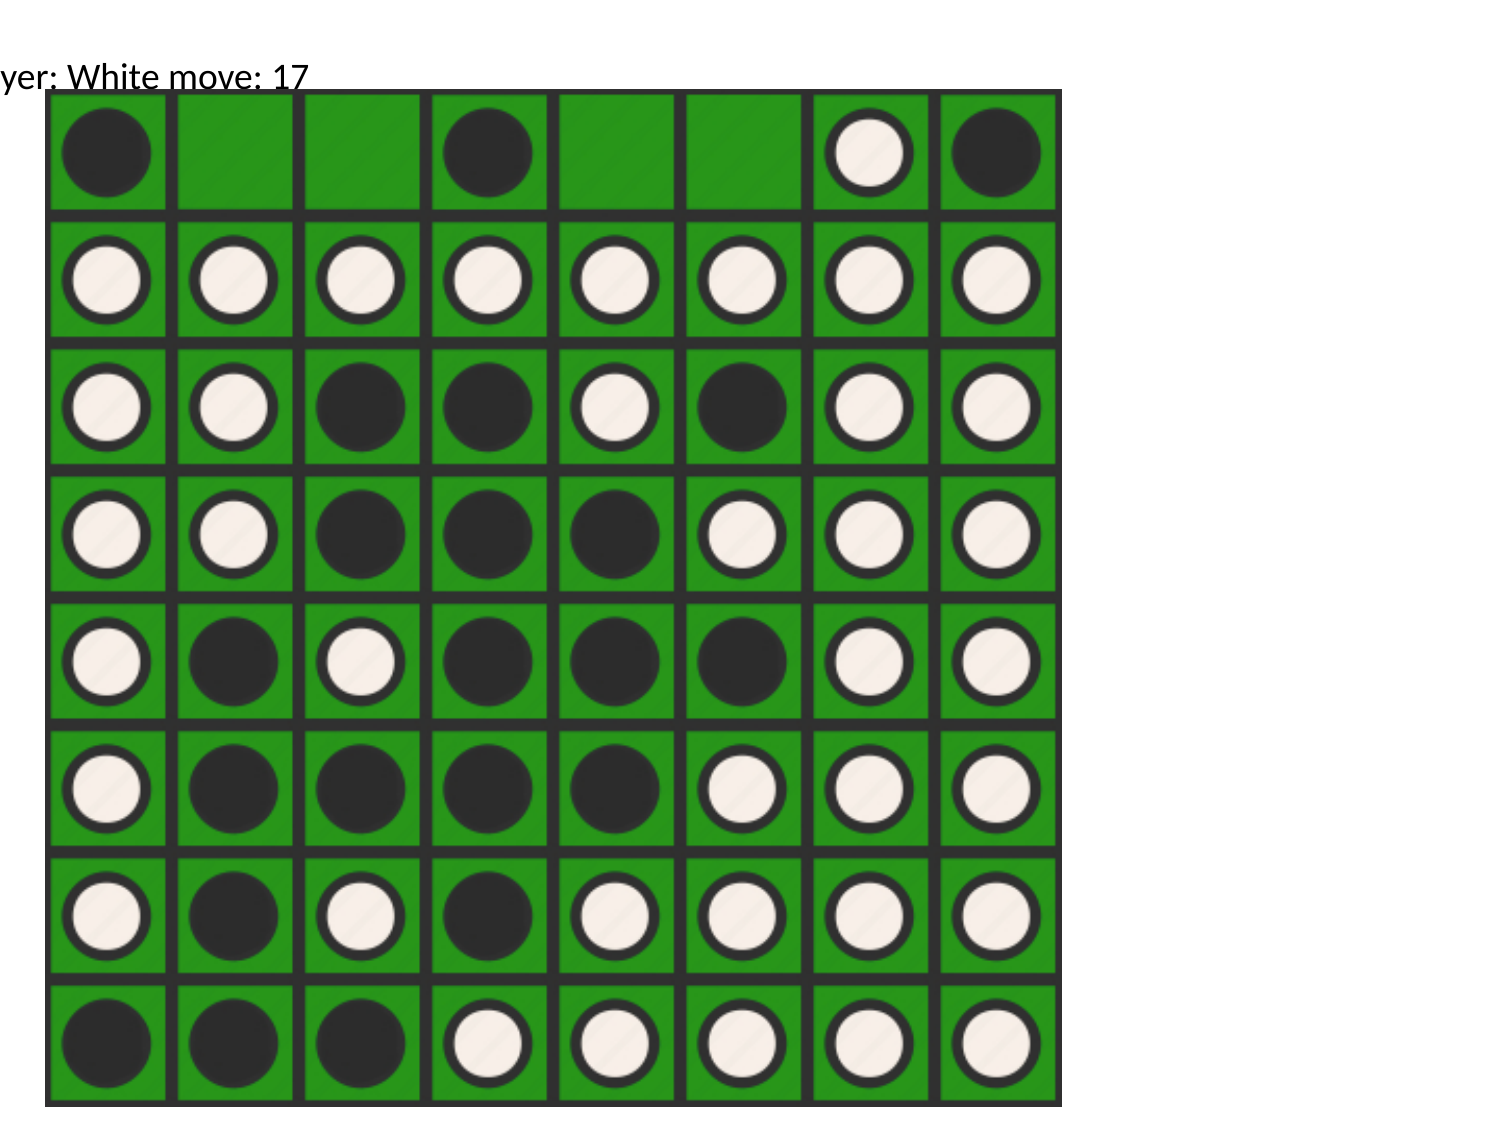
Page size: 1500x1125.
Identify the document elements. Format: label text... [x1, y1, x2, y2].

picture [44, 89, 1062, 1107]
text_box turn: 56 player: White move: 17 [0, 44, 325, 105]
